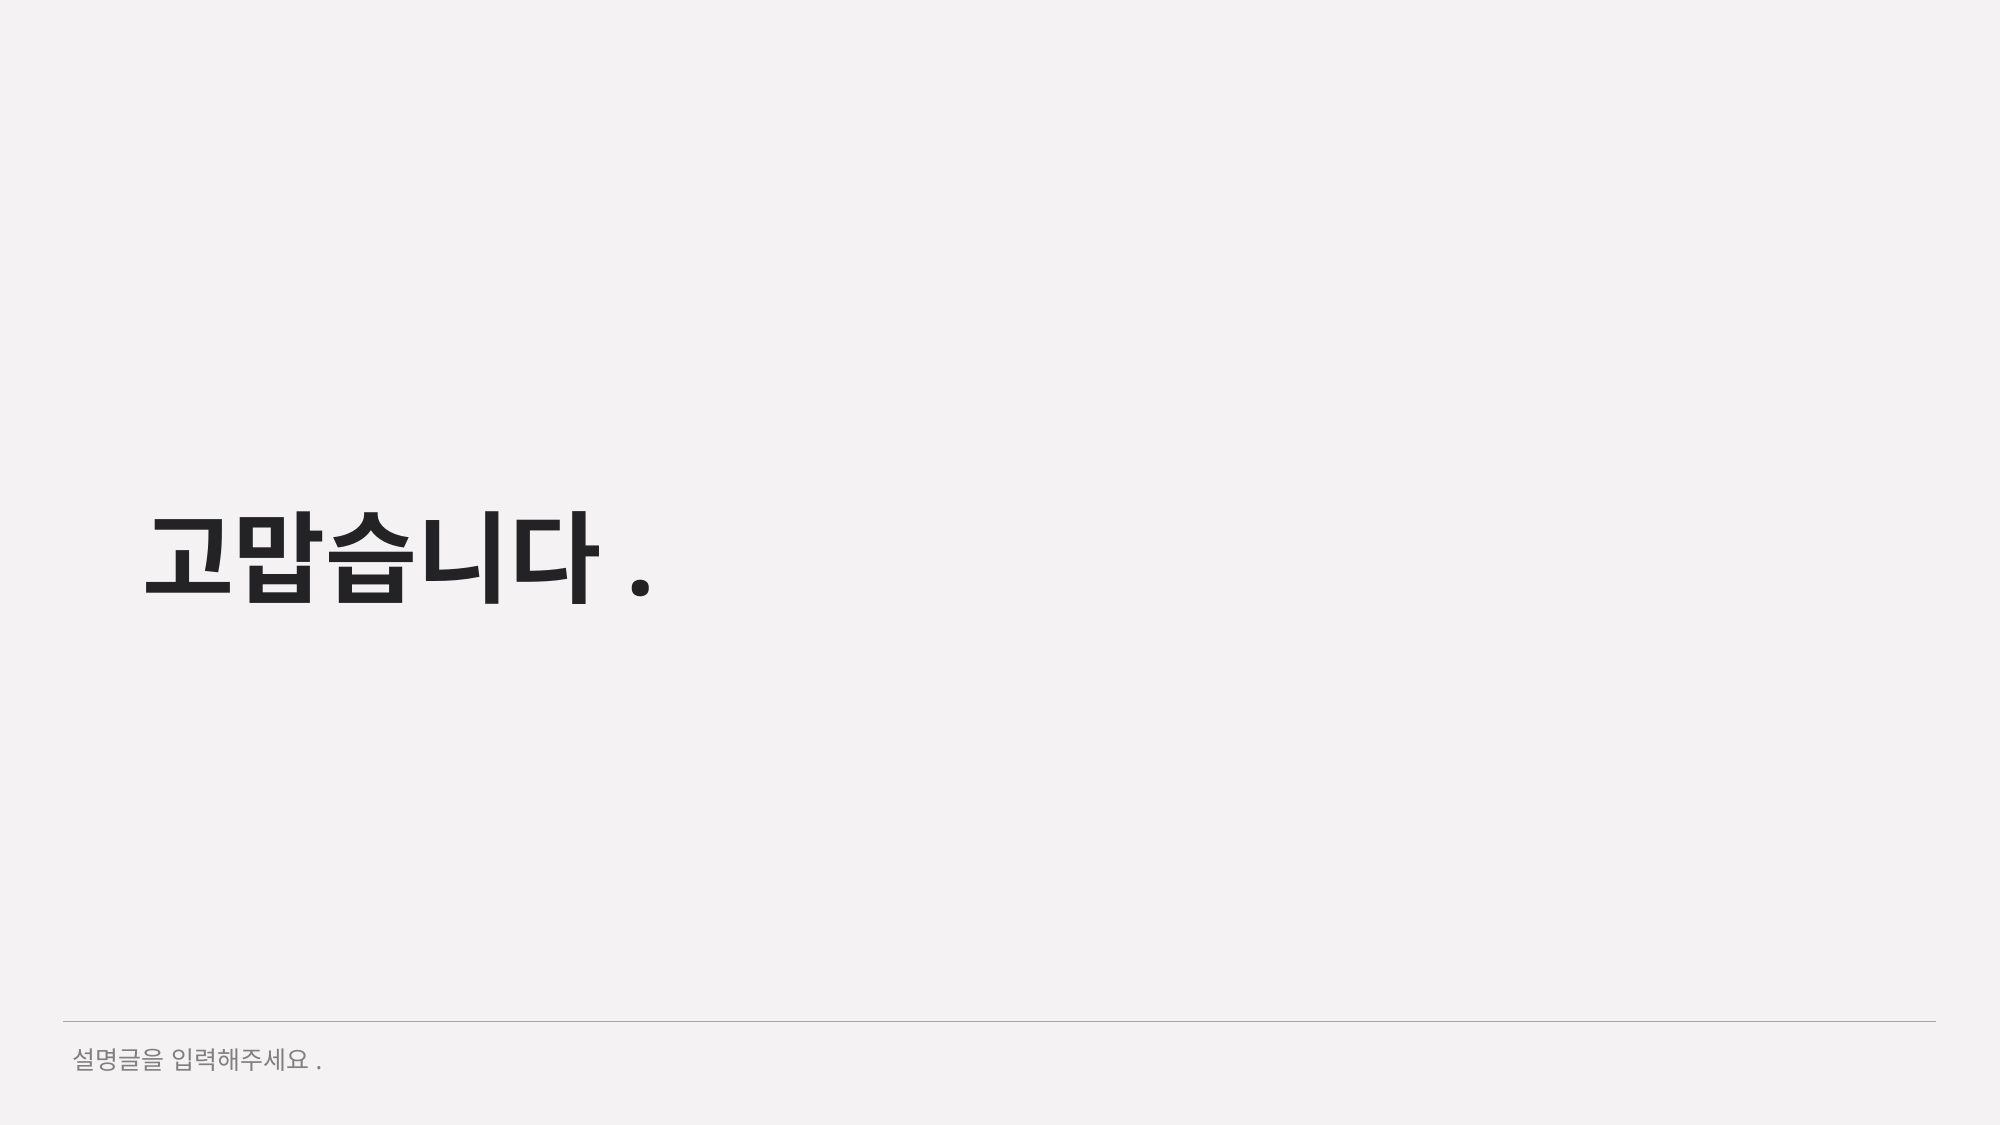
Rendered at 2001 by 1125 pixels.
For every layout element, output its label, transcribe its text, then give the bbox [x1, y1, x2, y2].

text_box 설명글을 입력해주세요. [57, 1037, 1937, 1083]
text_box 고맙습니다. [127, 488, 1369, 623]
